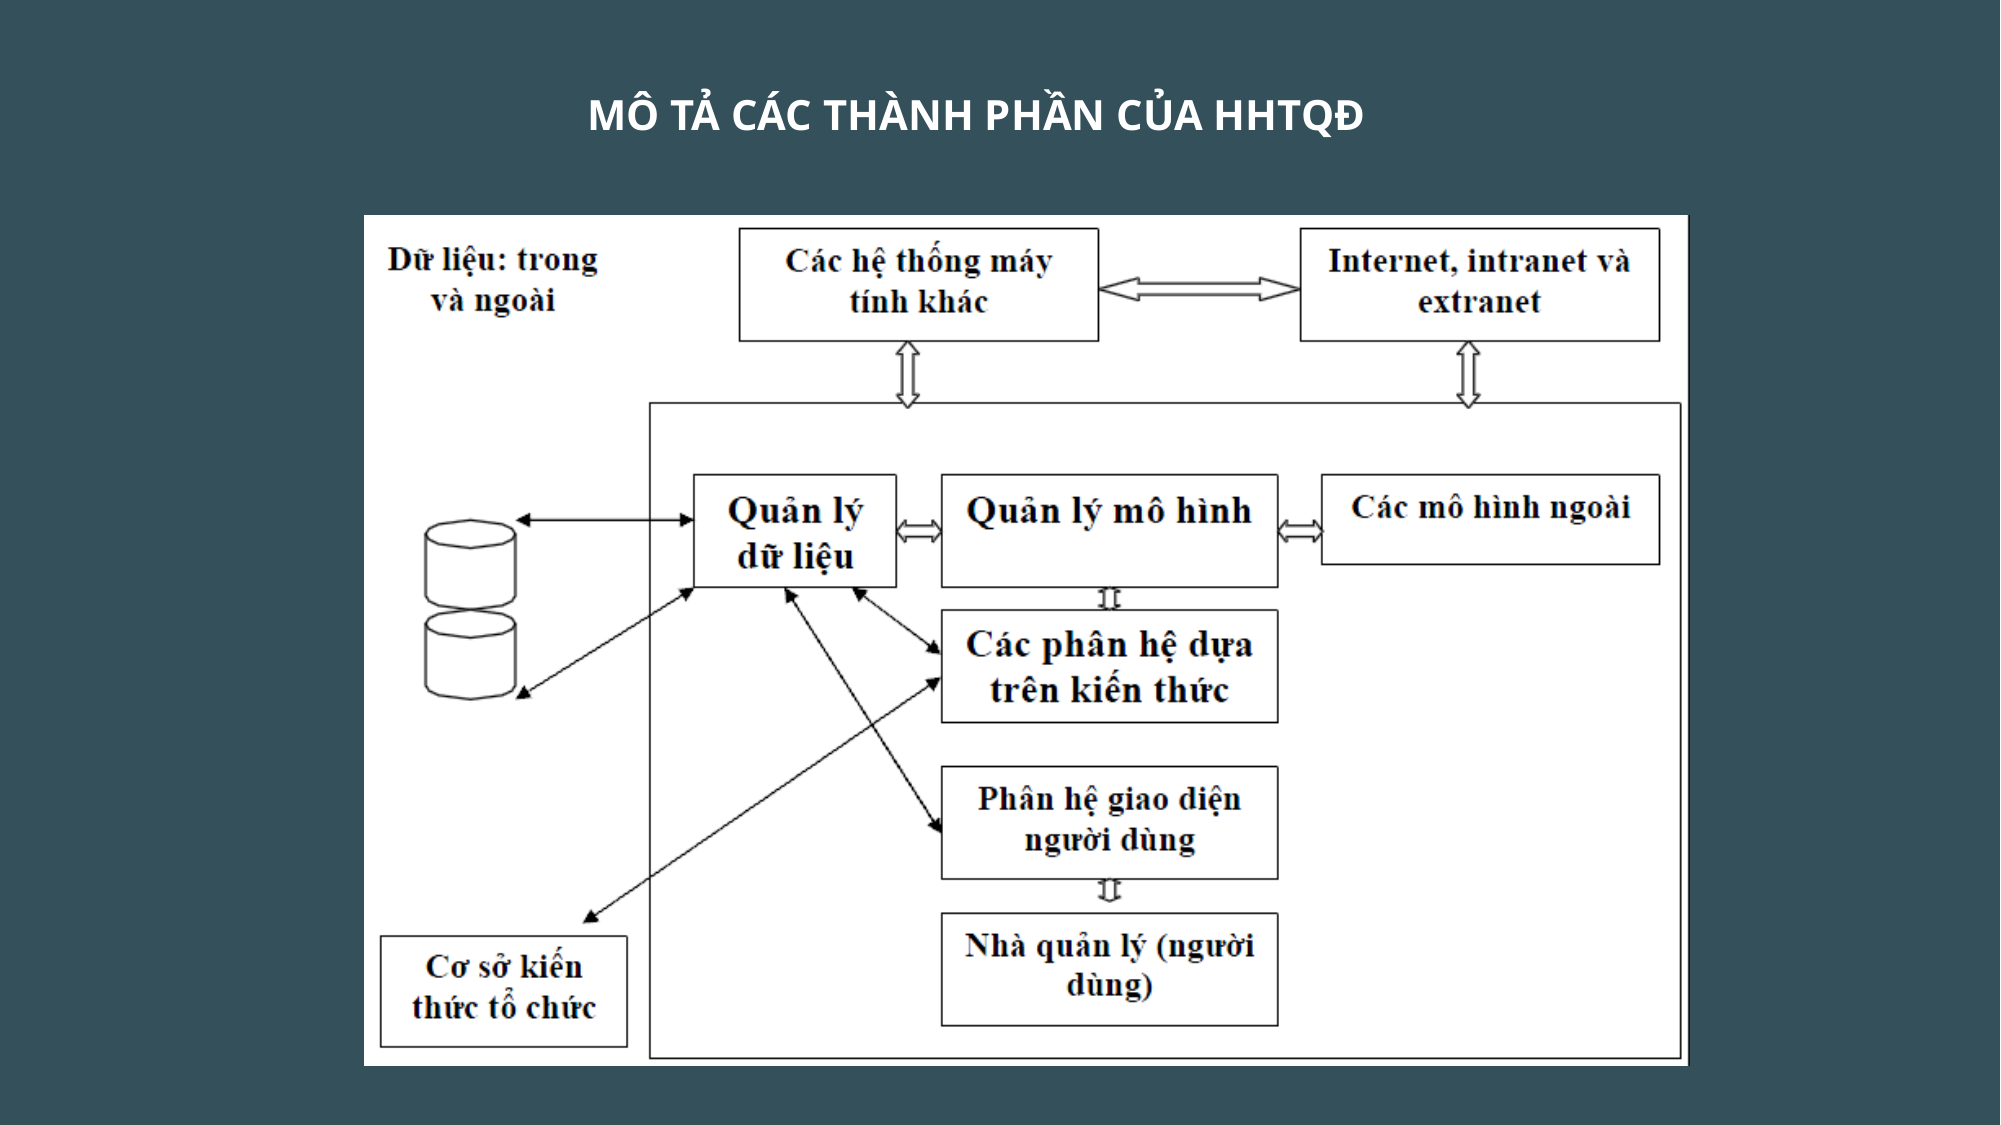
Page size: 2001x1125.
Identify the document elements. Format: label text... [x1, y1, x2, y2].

picture [364, 215, 1690, 1066]
title MÔ TẢ CÁC THÀNH PHẦN CỦA HHTQĐ [96, 88, 1857, 170]
